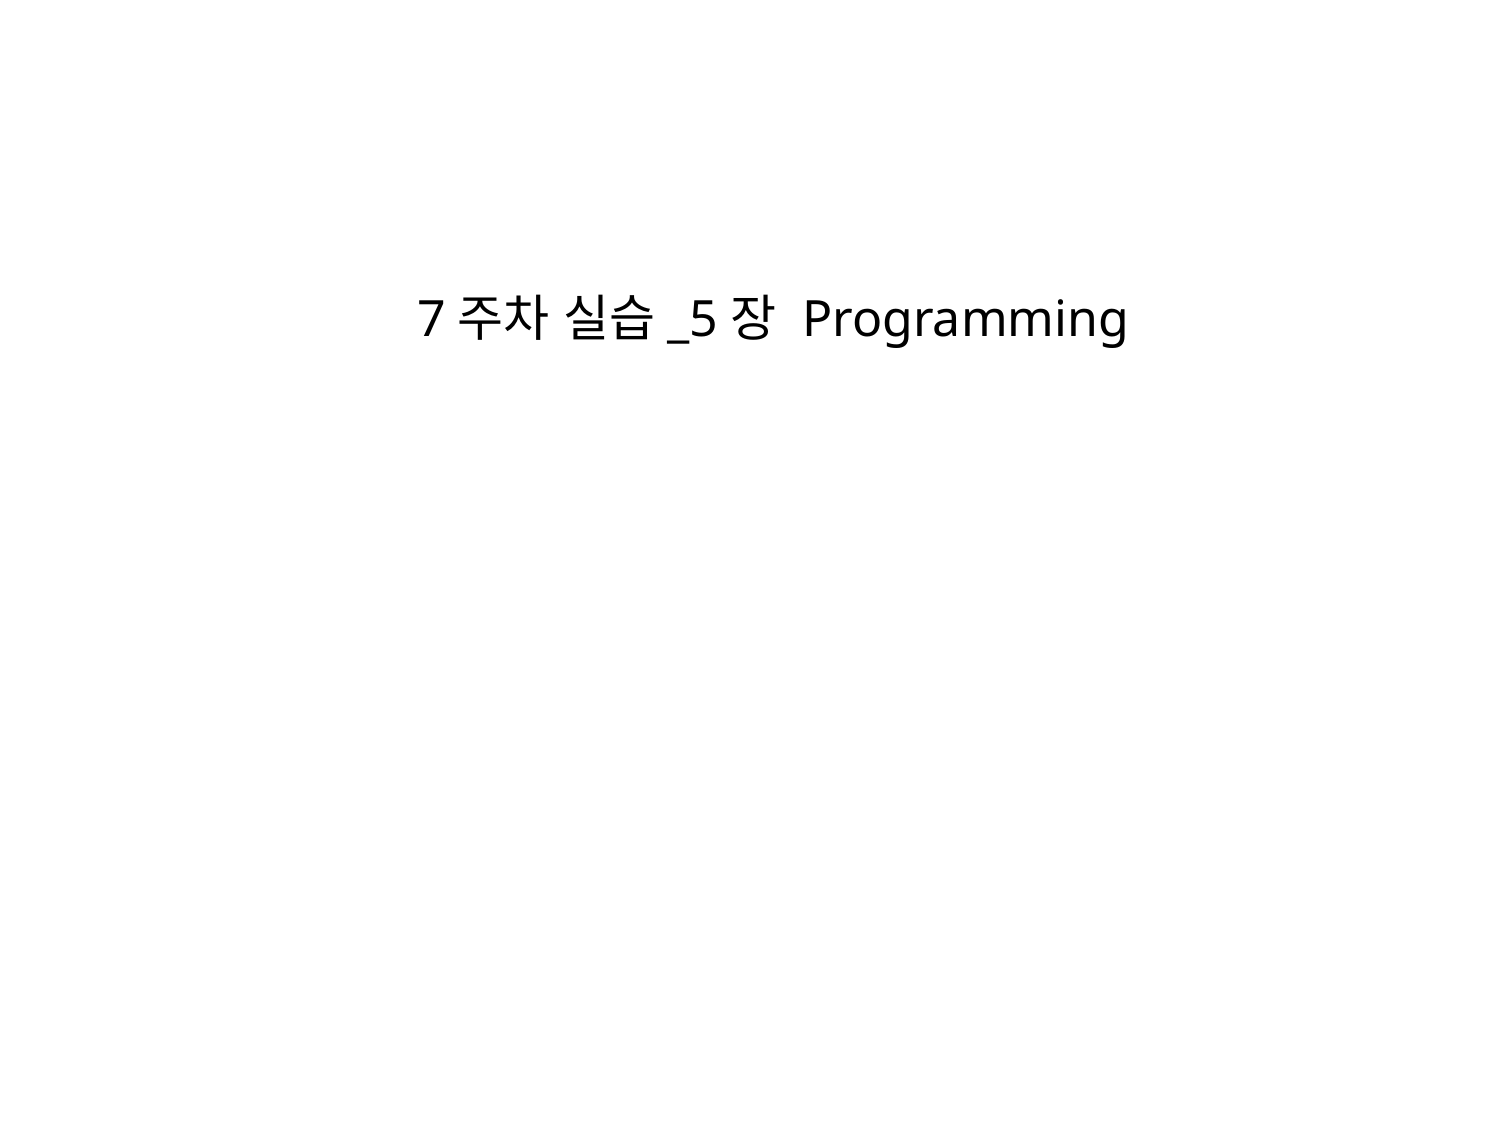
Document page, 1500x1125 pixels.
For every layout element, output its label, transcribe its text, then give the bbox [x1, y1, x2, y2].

text_box 7주차 실습_5장 Programming [402, 278, 1144, 354]
